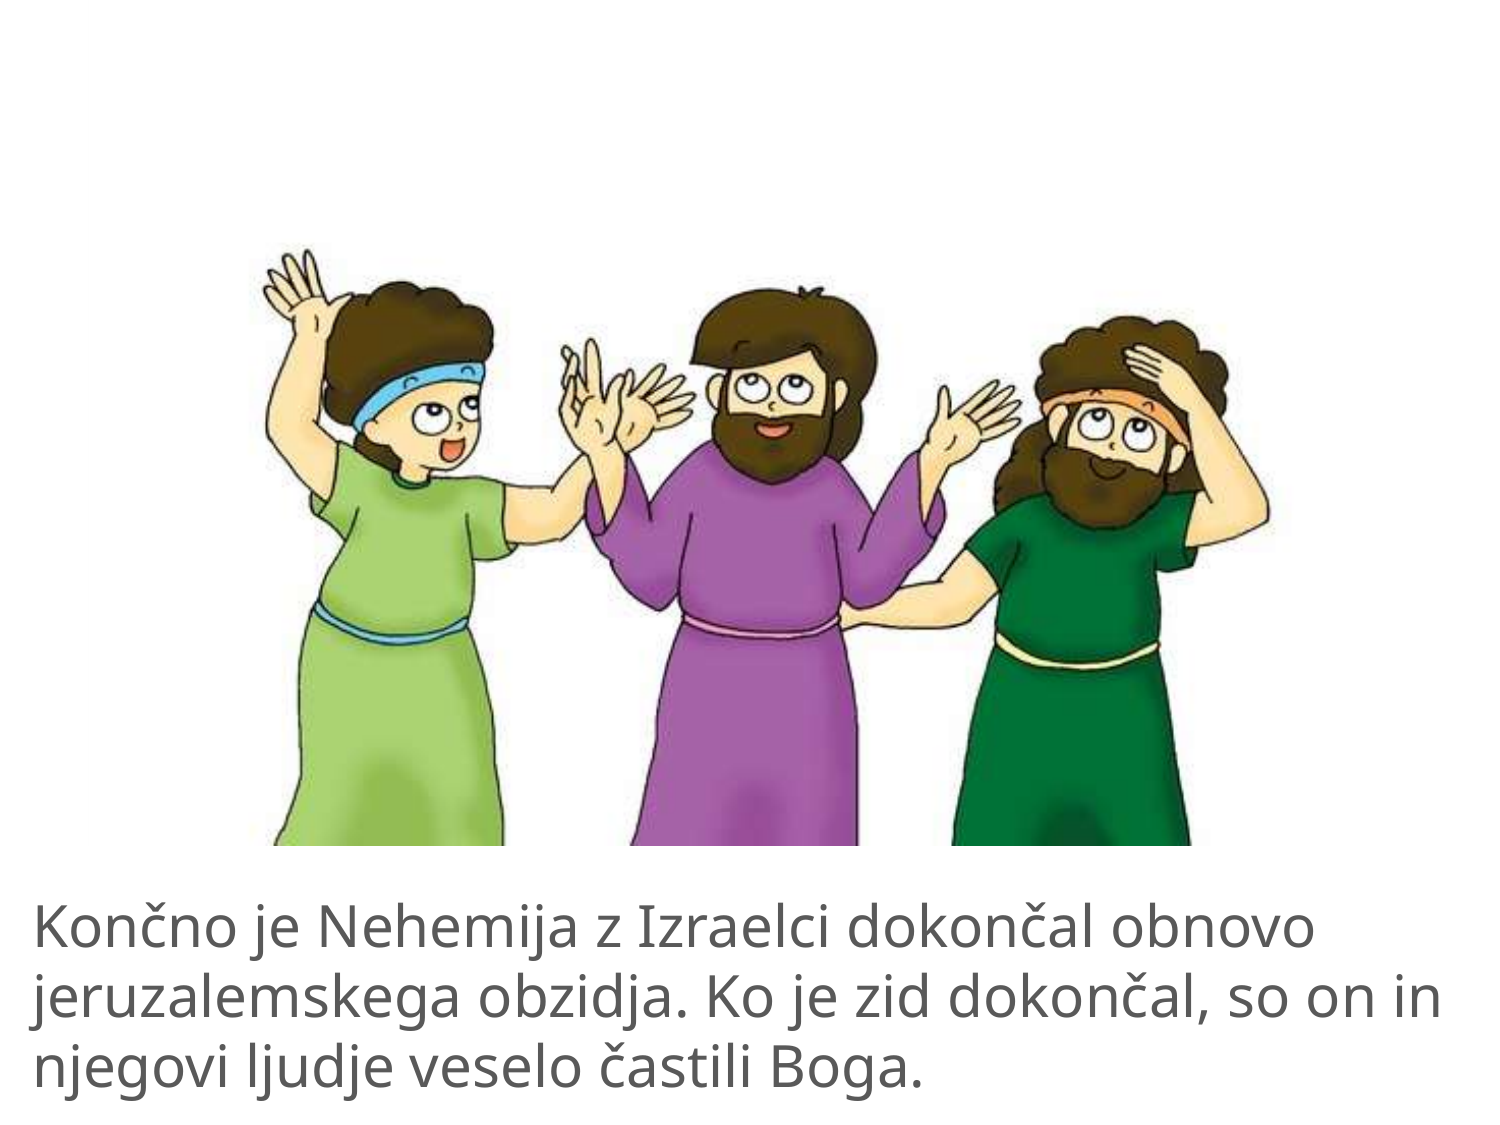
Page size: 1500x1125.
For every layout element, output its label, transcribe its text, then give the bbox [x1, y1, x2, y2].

text_box Končno je Nehemija z Izraelci dokončal obnovo jeruzalemskega obzidja. Ko je zid dokončal, so on in njegovi ljudje veselo častili Boga. [17, 881, 1500, 1107]
picture [87, 0, 1410, 847]
